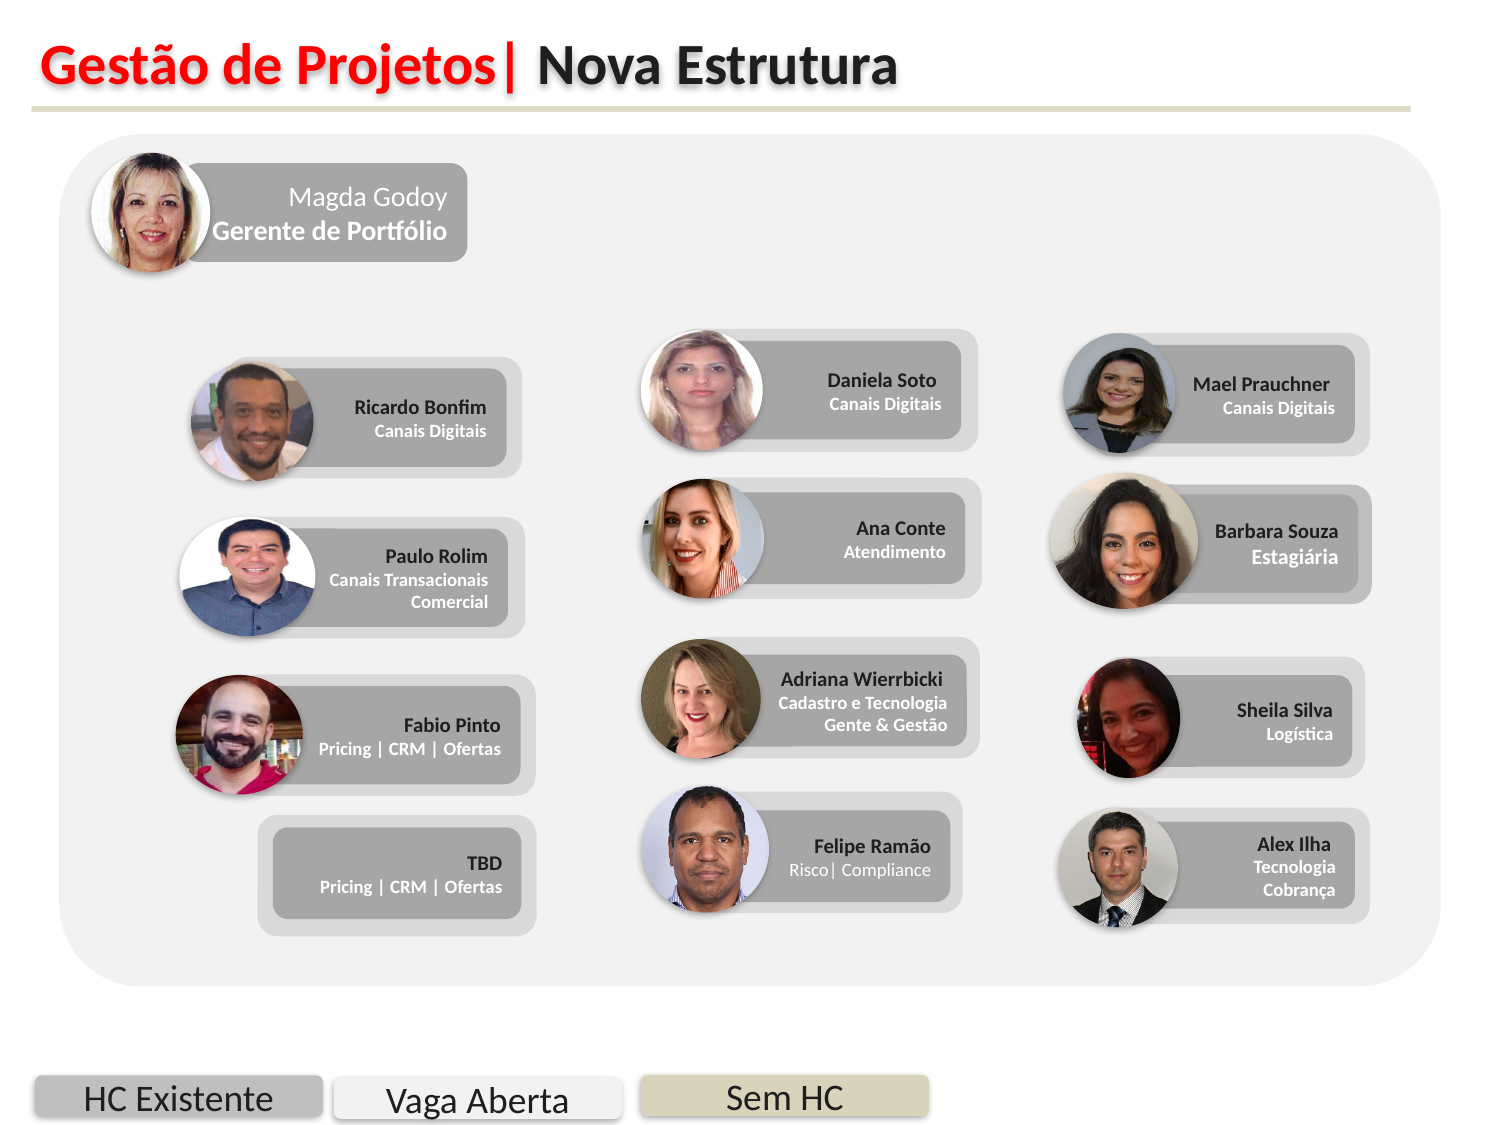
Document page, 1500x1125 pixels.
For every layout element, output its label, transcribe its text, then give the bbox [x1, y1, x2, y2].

picture [641, 785, 770, 913]
text_box Paulo Rolim Canais Transacionais Comercial [319, 526, 511, 630]
text_box [1204, 482, 1375, 607]
picture [1050, 472, 1199, 610]
text_box Sem HC [640, 1074, 930, 1117]
text_box [1131, 805, 1373, 927]
text_box Felipe Ramão Risco| Compliance [774, 808, 953, 905]
text_box [57, 140, 1443, 989]
text_box Adriana Wierrbicki Cadastro e Tecnologia Gente & Gestão [767, 652, 969, 749]
picture [90, 152, 211, 273]
picture [30, 106, 1413, 113]
text_box Mael Prauchner Canais Digitais [1180, 342, 1357, 446]
text_box [255, 812, 539, 939]
picture [640, 638, 761, 759]
picture [179, 516, 316, 637]
picture [190, 361, 314, 482]
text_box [641, 477, 983, 600]
picture [1076, 658, 1181, 779]
text_box Vaga Aberta [333, 1076, 623, 1120]
text_box Barbara Souza Estagiária [1204, 492, 1361, 596]
text_box [1113, 654, 1368, 781]
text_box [226, 356, 523, 479]
text_box [773, 789, 965, 916]
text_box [640, 328, 979, 453]
text_box Magda Godoy Gerente de Portfólio [216, 161, 470, 265]
text_box TBD Pricing | CRM | Ofertas [270, 825, 524, 922]
text_box HC Existente [34, 1074, 324, 1118]
text_box [1174, 331, 1373, 459]
picture [1058, 807, 1179, 928]
text_box [261, 514, 528, 641]
text_box Sheila Silva Logística [1185, 672, 1355, 769]
text_box Alex Ilha Tecnologia Cobrança [1183, 819, 1357, 911]
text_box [175, 674, 537, 797]
picture [1062, 333, 1176, 454]
text_box [704, 634, 982, 761]
text_box Gestão de Projetos| Nova Estrutura [0, 0, 1467, 133]
